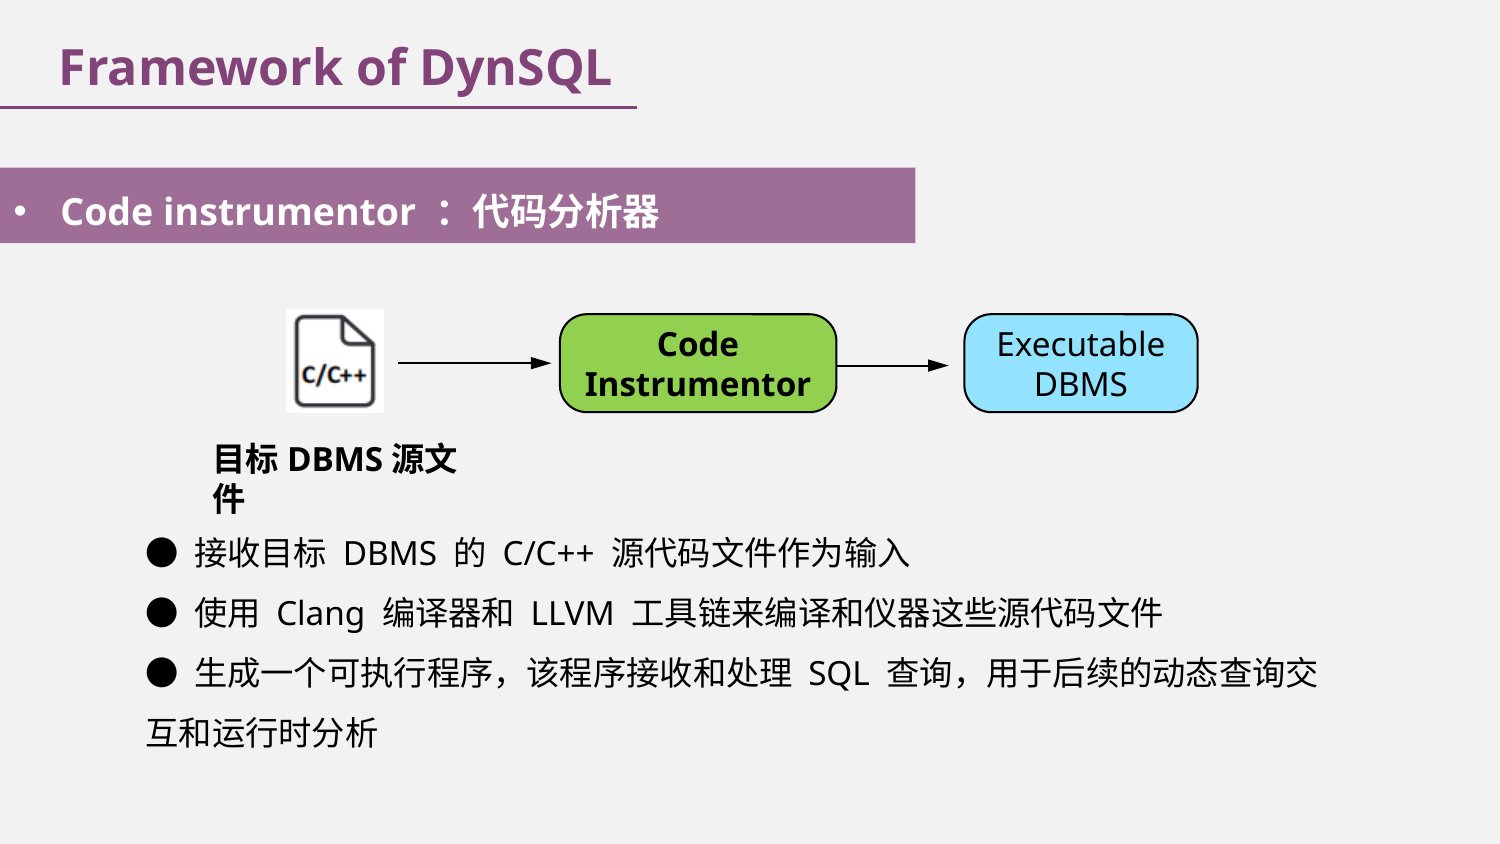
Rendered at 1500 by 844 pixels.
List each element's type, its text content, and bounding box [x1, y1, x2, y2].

text_box Framework of DynSQL [44, 28, 629, 103]
picture [286, 309, 384, 413]
text_box Code Instrumentor [558, 313, 838, 414]
text_box Code instrumentor ：代码分析器 [0, 167, 916, 244]
text_box 目标DBMS源文件 [197, 430, 475, 504]
text_box ● 接收目标 DBMS 的 C/C++ 源代码文件作为输入 ● 使用 Clang 编译器和 LLVM 工具链来编译和仪器这些源代码文件 ● 生成一个可执行程序，该程序接收和处理 SQL 查询，用于后续的动态查询交互和运行时分析 [130, 504, 1341, 760]
text_box Executable DBMS [963, 313, 1199, 414]
